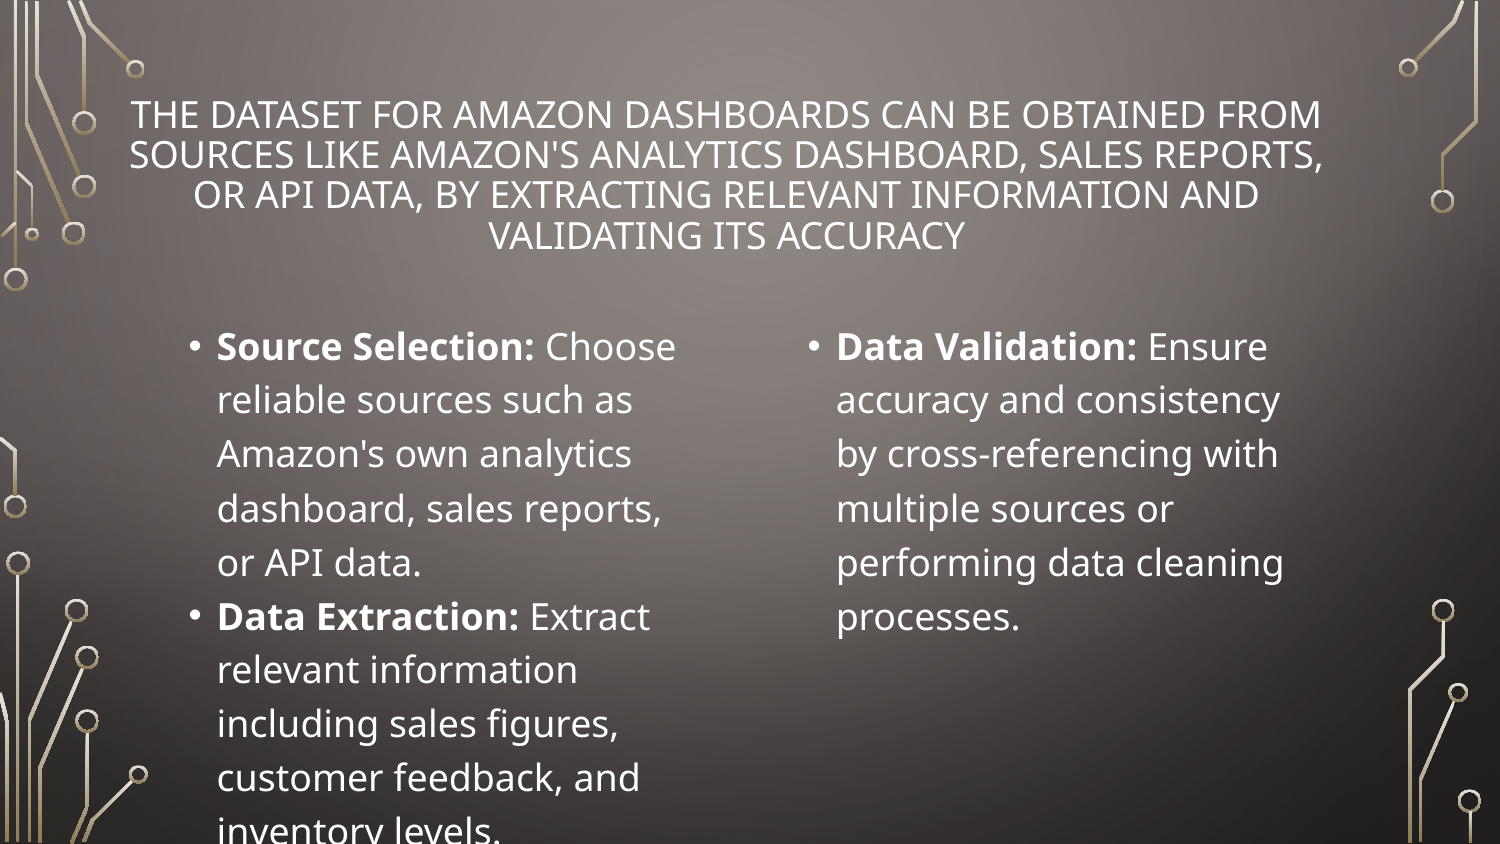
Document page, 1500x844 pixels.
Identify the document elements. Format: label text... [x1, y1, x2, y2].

title The dataset for Amazon dashboards can be obtained from sources like Amazon's analytics dashboard, sales reports, or API data, by extracting relevant information and validating its accuracy [95, 80, 1359, 175]
subtitle Source Selection: Choose reliable sources such as Amazon's own analytics dashboard, sales reports, or API data. Data Extraction: Extract relevant information including sales figures, customer feedback, and inventory levels. [173, 298, 708, 619]
subtitle Data Validation: Ensure accuracy and consistency by cross-referencing with multiple sources or performing data cleaning processes. [792, 298, 1327, 619]
